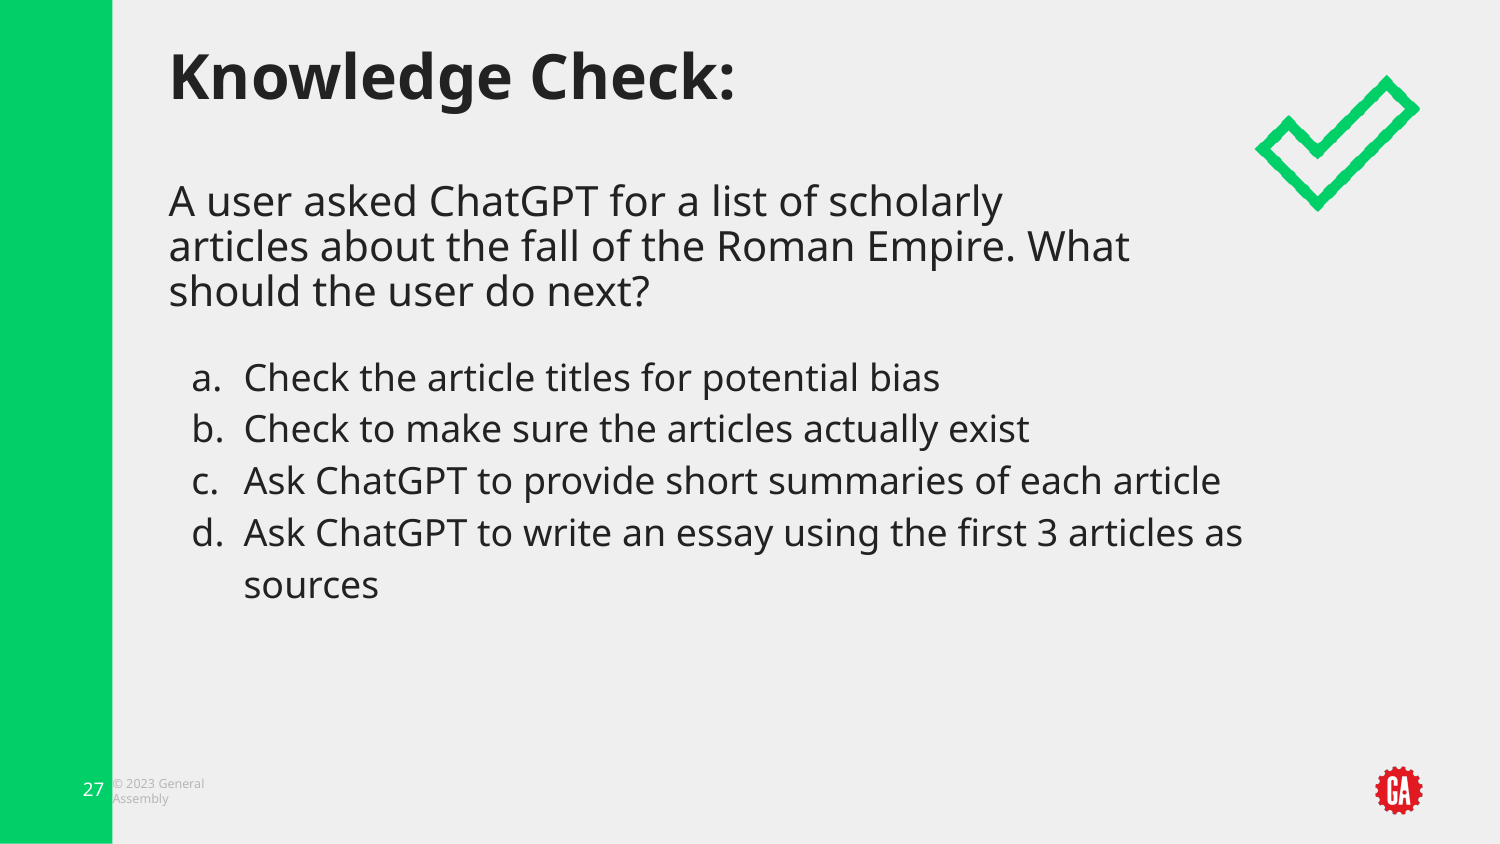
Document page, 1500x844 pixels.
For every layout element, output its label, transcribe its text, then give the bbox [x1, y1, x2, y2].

picture [1373, 764, 1425, 817]
title Knowledge Check: A user asked ChatGPT for a list of scholarly articles about the fall of the Roman Empire. What should the user do next? [168, 46, 1143, 140]
slide_number ‹#› [52, 764, 105, 817]
picture [1254, 74, 1420, 213]
list Check the article titles for potential bias Check to make sure the articles actually exist Ask ChatGPT to provide short summaries of each article Ask ChatGPT to write an essay using the first 3 articles as sources [168, 346, 1378, 720]
